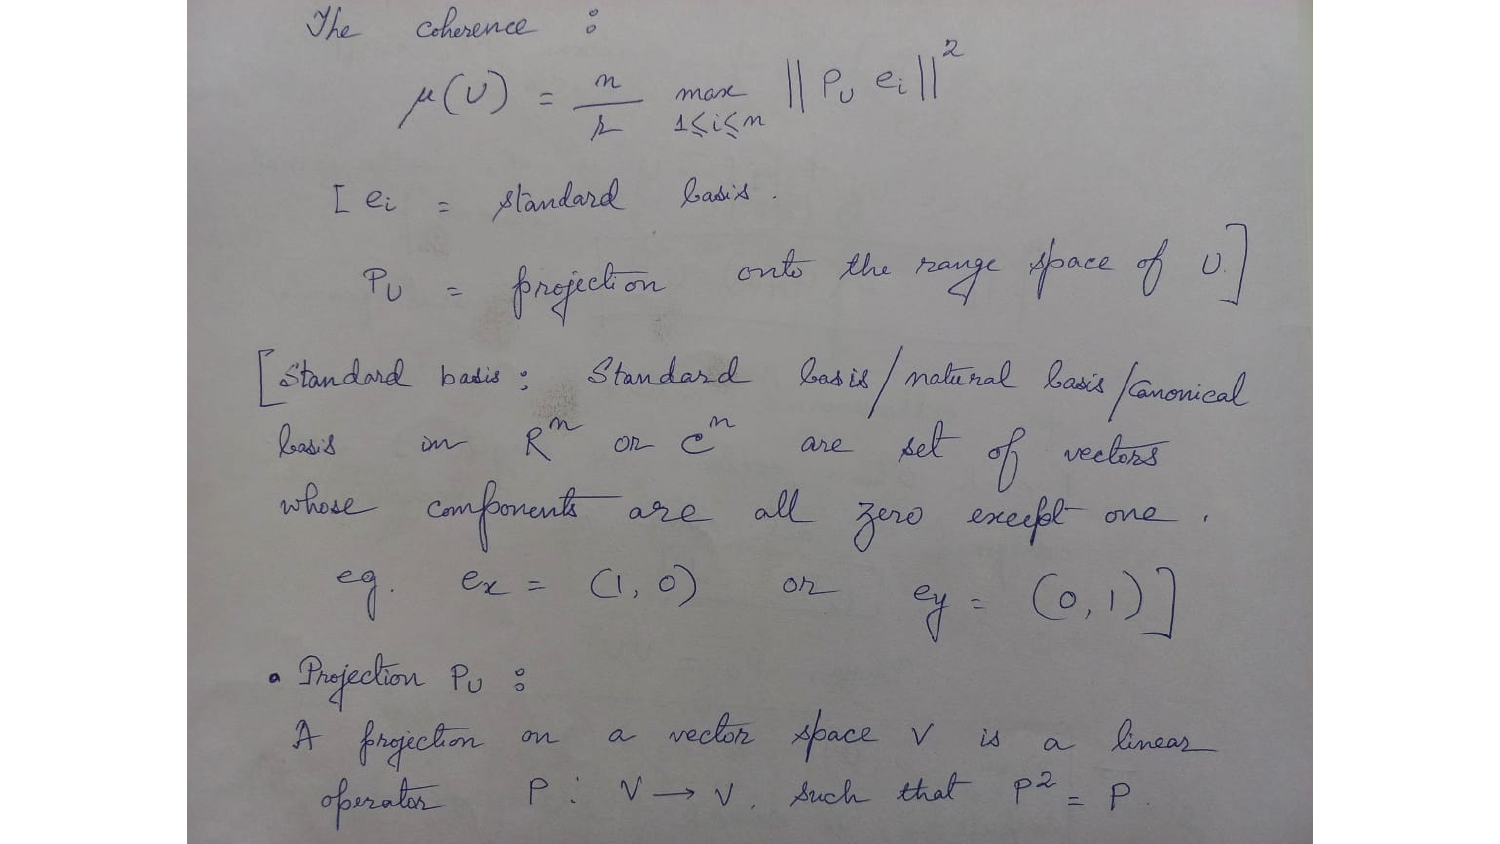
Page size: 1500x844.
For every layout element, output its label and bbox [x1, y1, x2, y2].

picture [187, 0, 1313, 844]
